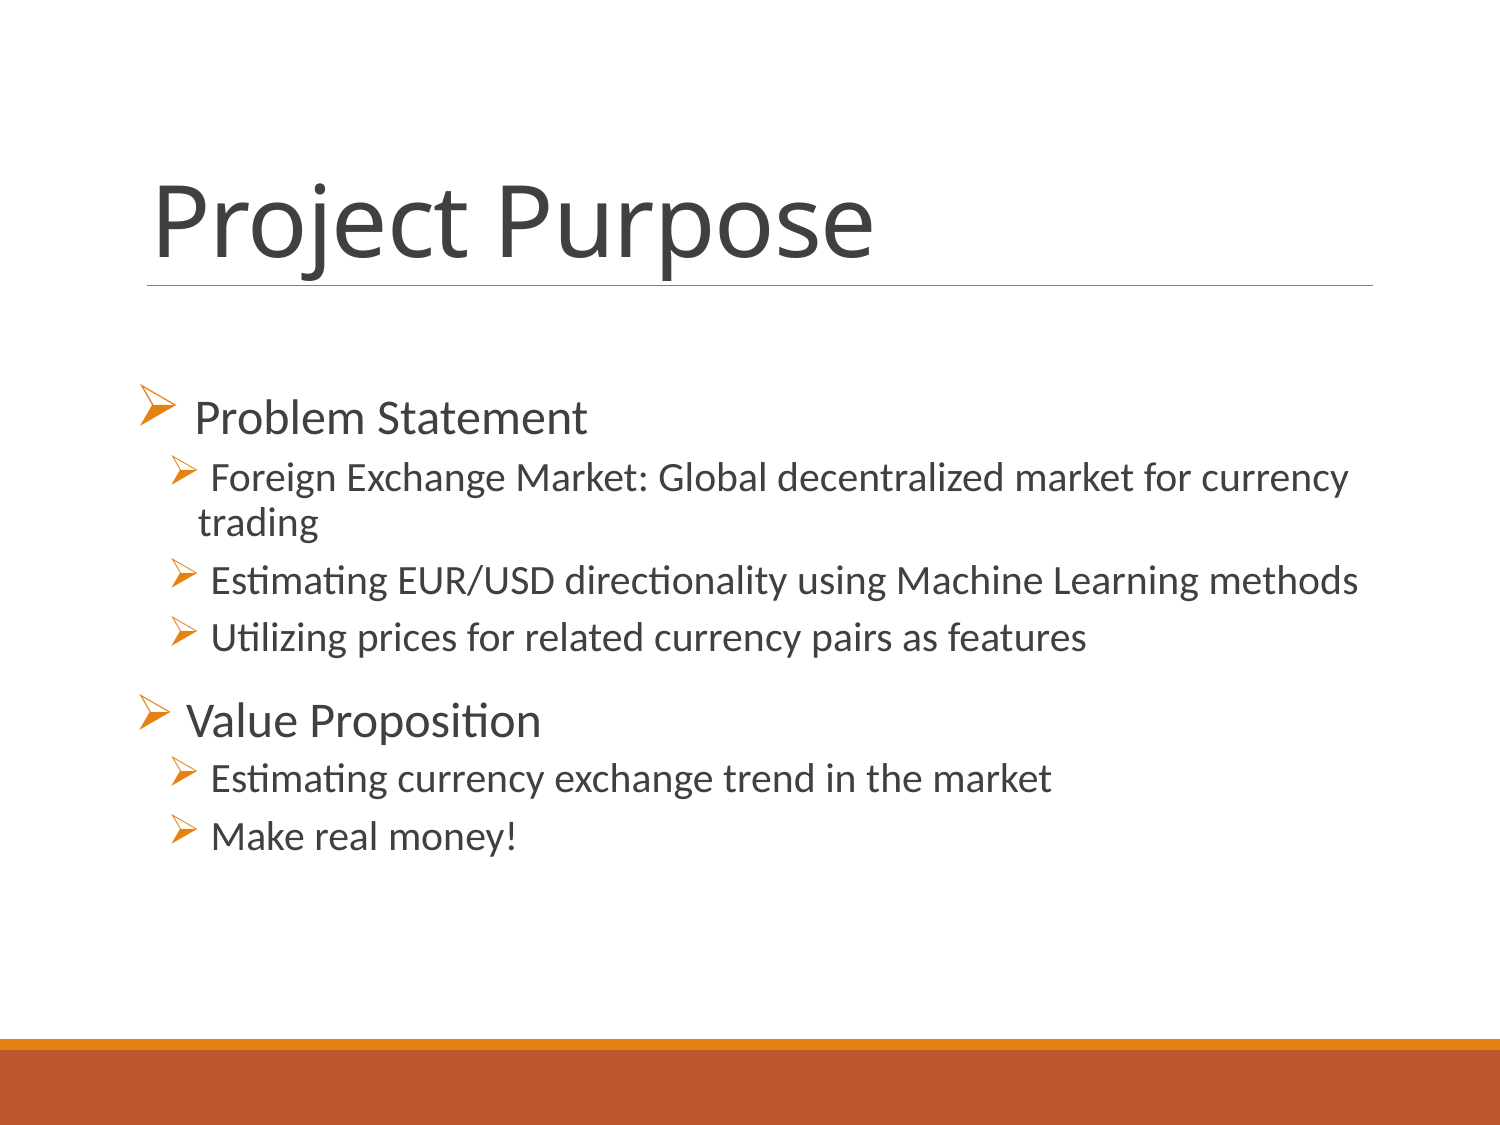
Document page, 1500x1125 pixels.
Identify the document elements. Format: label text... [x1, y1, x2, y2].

title Project Purpose [135, 47, 1373, 285]
list Problem Statement Foreign Exchange Market: Global decentralized market for currency trading Estimating EUR/USD directionality using Machine Learning methods Utilizing prices for related currency pairs as features Value Proposition Estimating currency exchange trend in the market Make real money! [135, 302, 1373, 963]
